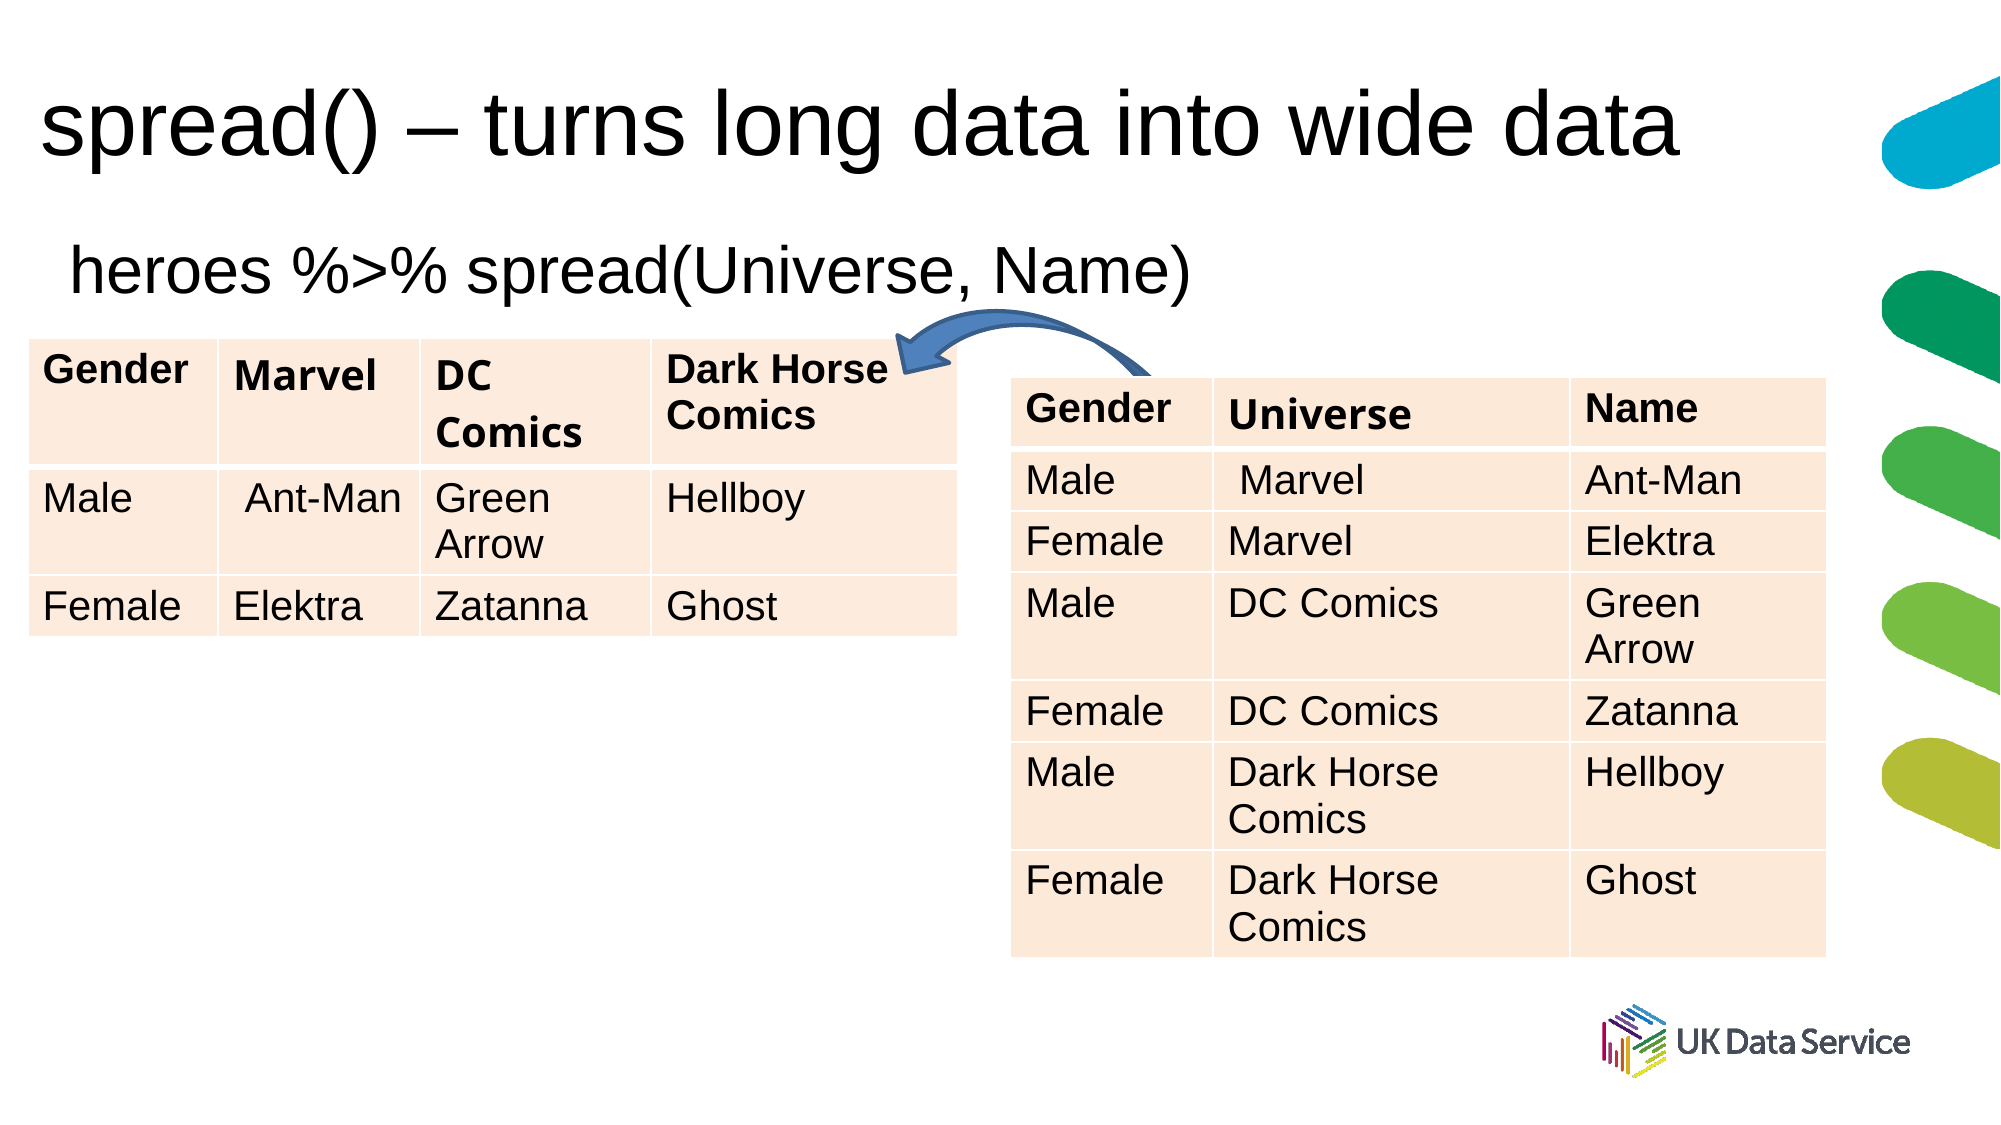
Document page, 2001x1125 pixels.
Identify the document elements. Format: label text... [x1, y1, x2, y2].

table_cell Elektra [219, 576, 419, 636]
table_cell Ghost [1571, 851, 1826, 957]
table_cell Male [29, 470, 217, 574]
table_cell Male [1011, 452, 1212, 510]
table_cell Marvel [1214, 512, 1569, 571]
table_cell Hellboy [1571, 743, 1826, 849]
picture [1602, 1004, 1910, 1078]
text_box [897, 311, 1149, 376]
table_header Gender [29, 339, 217, 464]
table_cell Ant-Man [219, 470, 419, 574]
table_cell Female [29, 576, 217, 636]
table_cell Male [1011, 573, 1212, 679]
table_header Marvel [219, 339, 419, 464]
table_cell DC Comics [1214, 573, 1569, 679]
table_cell Dark Horse Comics [1214, 743, 1569, 849]
table_header Name [1571, 378, 1826, 446]
table_cell Dark Horse Comics [1214, 851, 1569, 957]
picture [1881, 0, 2000, 849]
table_cell Ghost [652, 576, 957, 636]
table_cell Female [1011, 681, 1212, 741]
table_cell Female [1011, 512, 1212, 571]
table_cell DC Comics [1214, 681, 1569, 741]
title spread() – turns long data into wide data [38, 61, 1863, 175]
table_header DC Comics [421, 339, 650, 464]
table_cell Elektra [1571, 512, 1826, 571]
table_cell Green Arrow [421, 470, 650, 574]
table_cell Marvel [1214, 452, 1569, 510]
table_cell Green Arrow [1571, 573, 1826, 679]
table_cell Ant-Man [1571, 452, 1826, 510]
table_header Universe [1214, 378, 1569, 446]
table_cell Female [1011, 851, 1212, 957]
table_cell Zatanna [421, 576, 650, 636]
table_header Dark Horse Comics [652, 339, 957, 464]
text_box heroes %>% spread(Universe, Name) [54, 219, 1815, 316]
table_cell Hellboy [652, 470, 957, 574]
table_cell Male [1011, 743, 1212, 849]
table_header Gender [1011, 378, 1212, 446]
table_cell Zatanna [1571, 681, 1826, 741]
